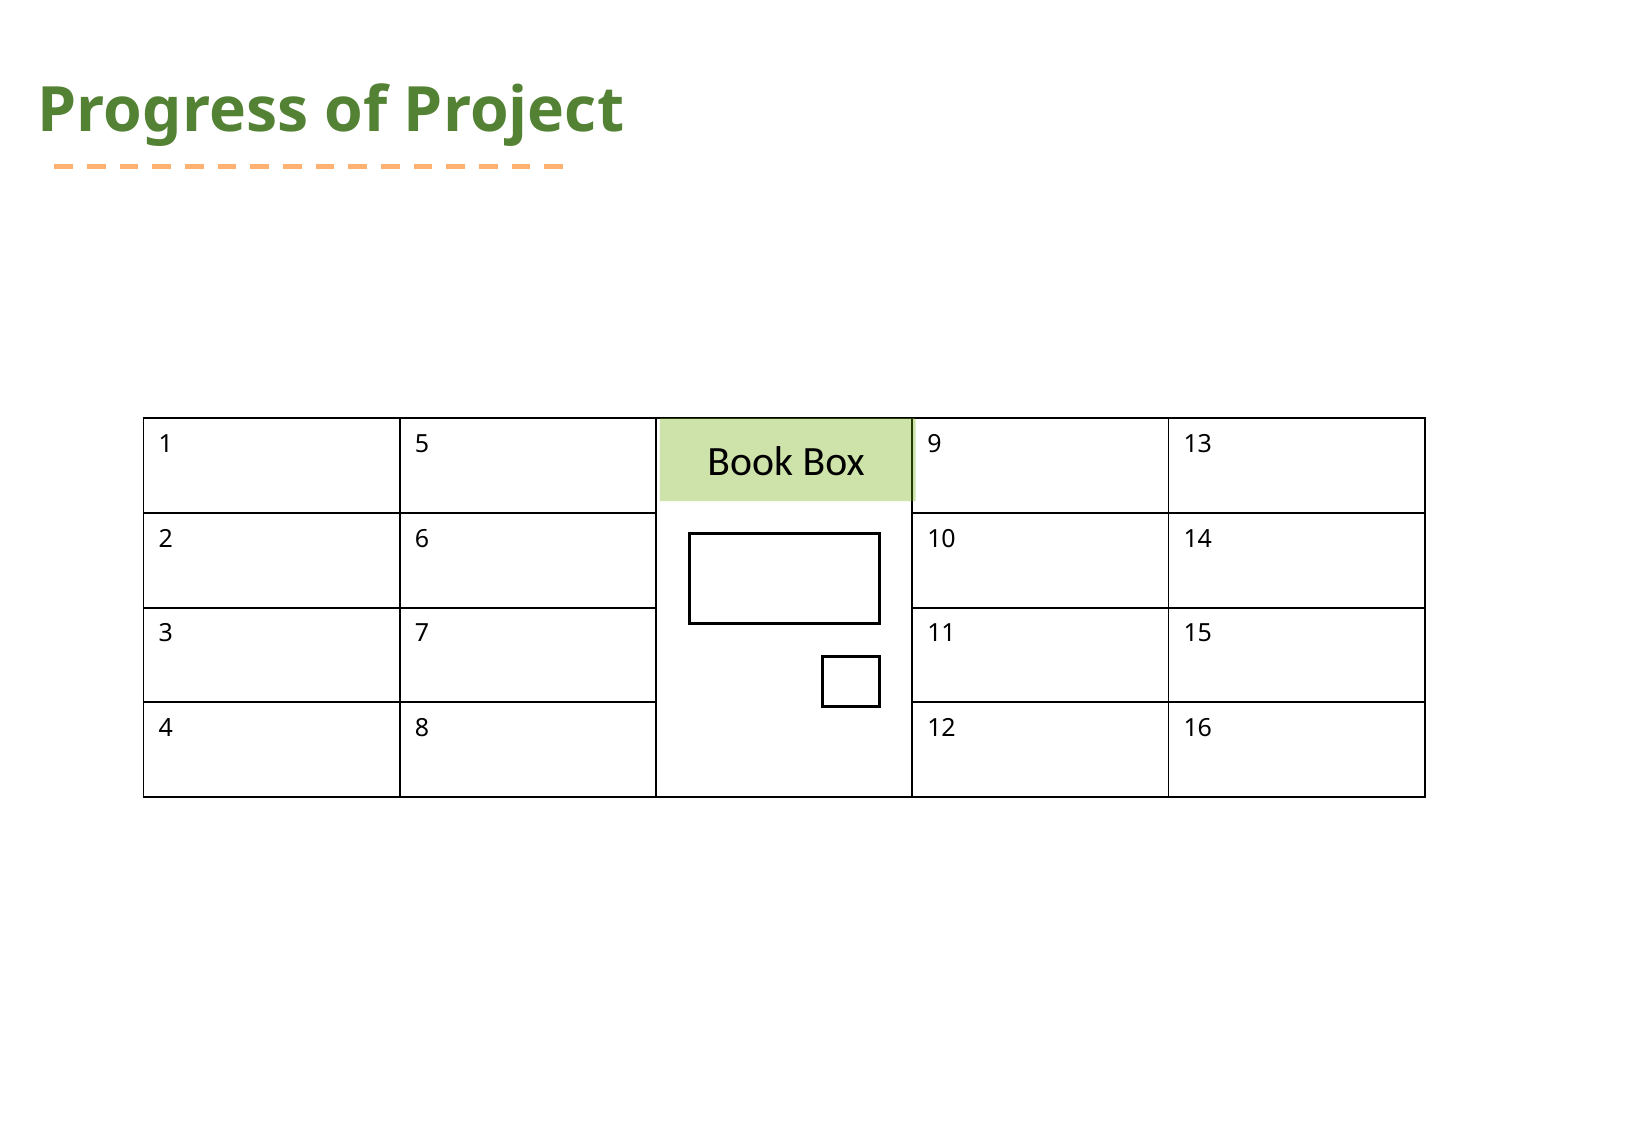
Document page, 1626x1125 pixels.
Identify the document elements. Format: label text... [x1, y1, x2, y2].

table_cell 16 [1169, 703, 1424, 796]
table_cell 15 [1169, 609, 1424, 701]
table_cell 11 [913, 609, 1168, 701]
text_box [659, 417, 917, 502]
text_box Progress of Project [0, 56, 805, 191]
table_header 5 [401, 419, 655, 512]
table_cell 2 [144, 514, 399, 607]
text_box Book Box [692, 426, 883, 492]
table_cell 10 [913, 514, 1168, 607]
table_cell 14 [1169, 514, 1424, 607]
table_header [657, 419, 911, 796]
table_header 9 [913, 419, 1168, 512]
text_box [821, 655, 880, 707]
table_cell 3 [144, 609, 399, 701]
table_cell 7 [401, 609, 655, 701]
table_cell 4 [144, 703, 399, 796]
table_header 1 [144, 419, 399, 512]
text_box [688, 533, 880, 625]
table_cell 12 [913, 703, 1168, 796]
table_cell 6 [401, 514, 655, 607]
table_cell 8 [401, 703, 655, 796]
table_header 13 [1169, 419, 1424, 512]
